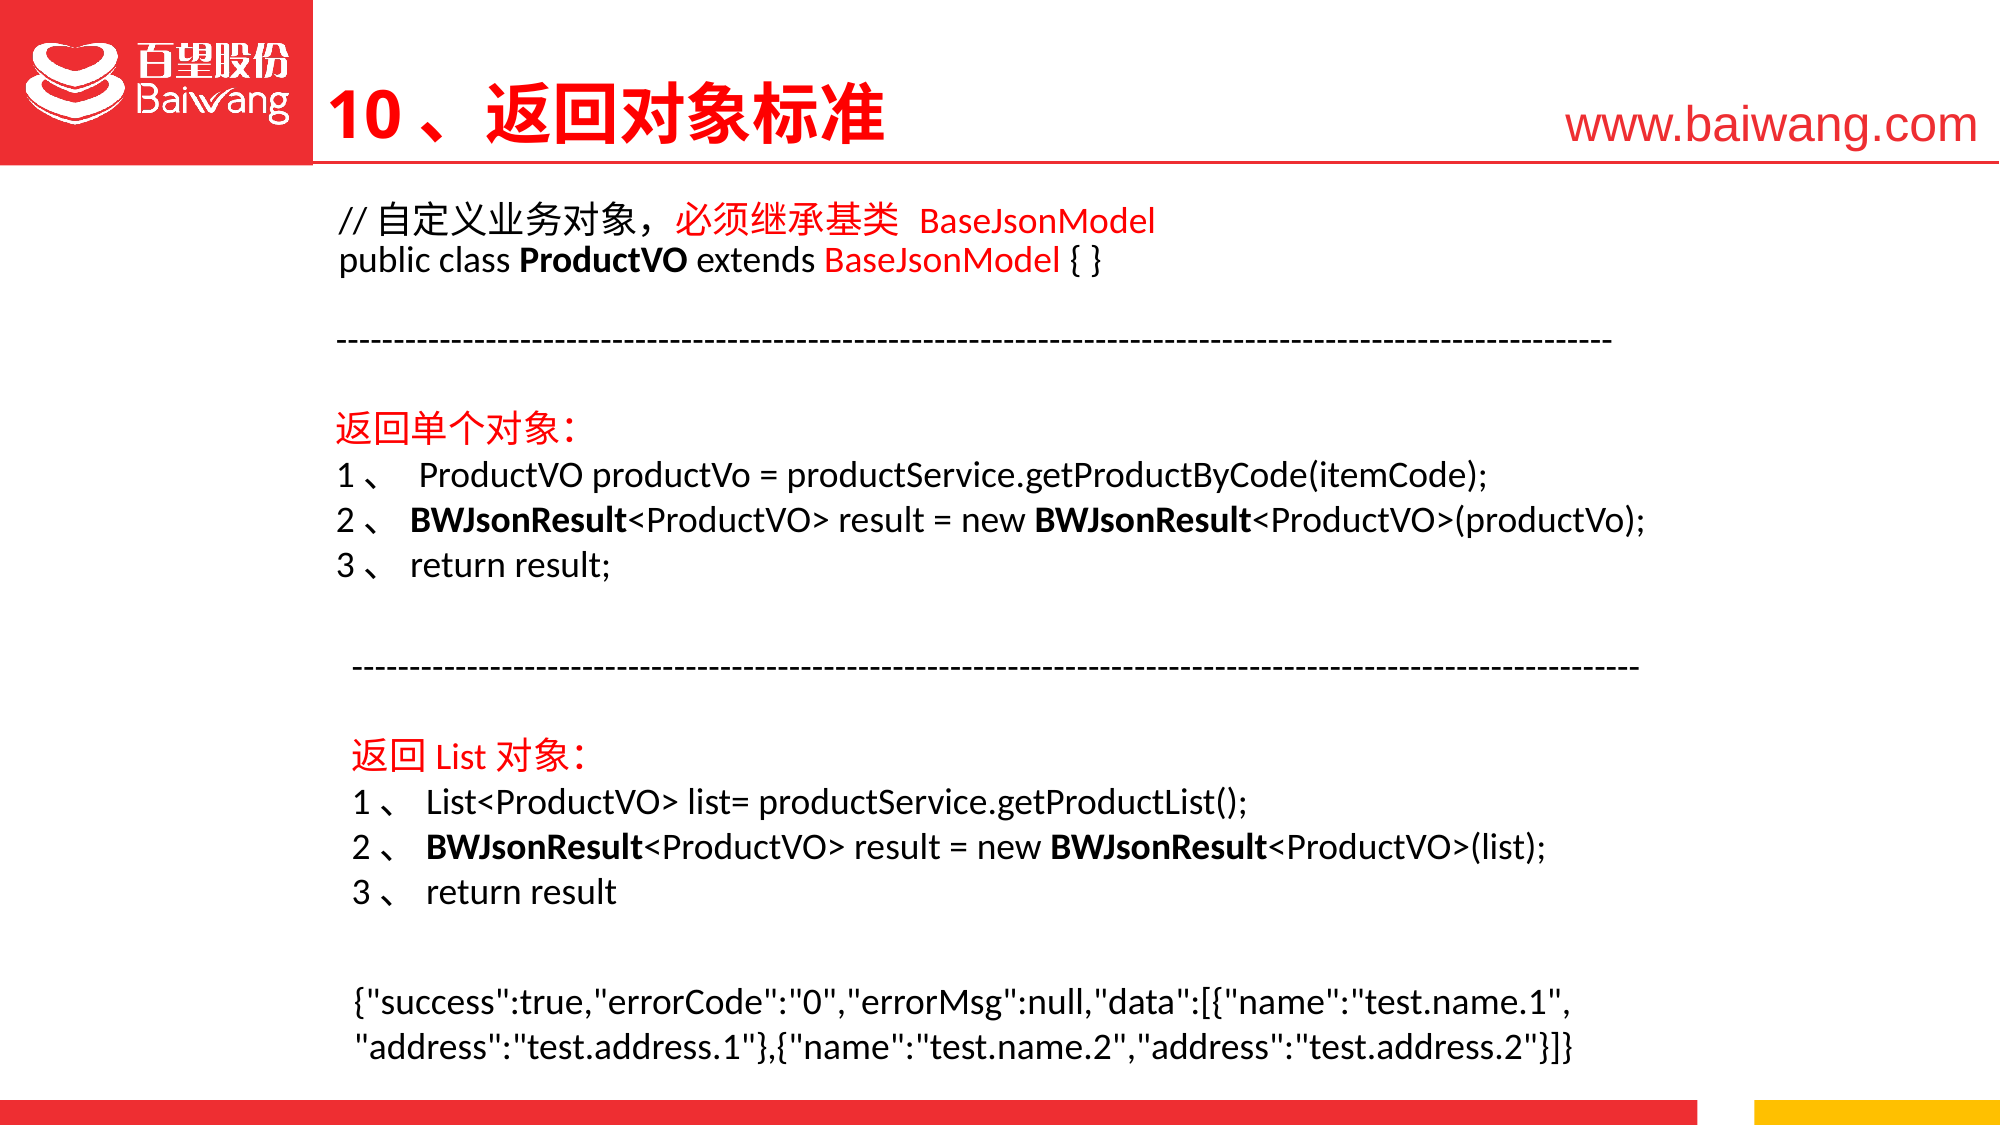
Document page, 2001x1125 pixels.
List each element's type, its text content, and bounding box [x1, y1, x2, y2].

text_box --------------------------------------------------------------------------------------------------------------- 返回单个对象： 1、 ProductVO productVo = productService.getProductByCode(itemCode); 2、BWJsonResult<ProductVO> result = new BWJsonResult<ProductVO>(productVo); 3、return result; [321, 307, 1661, 638]
text_box ---------------------------------------------------------------------------------------------------------------- 返回List对象： 1、List<ProductVO> list= productService.getProductList(); 2、BWJsonResult<ProductVO> result = new BWJsonResult<ProductVO>(list); 3、return result [336, 634, 1655, 1055]
picture [19, 35, 294, 130]
text_box {"success":true,"errorCode":"0","errorMsg":null,"data":[{"name":"test.name.1", "address":"test.address.1"},{"name":"test.name.2","address":"test.address.2"}]} [339, 969, 1590, 1074]
text_box 10、返回对象标准 [311, 73, 1319, 161]
table_header //自定义业务对象，必须继承基类 BaseJsonModel public class ProductVO extends BaseJsonModel { } [323, 190, 1622, 282]
